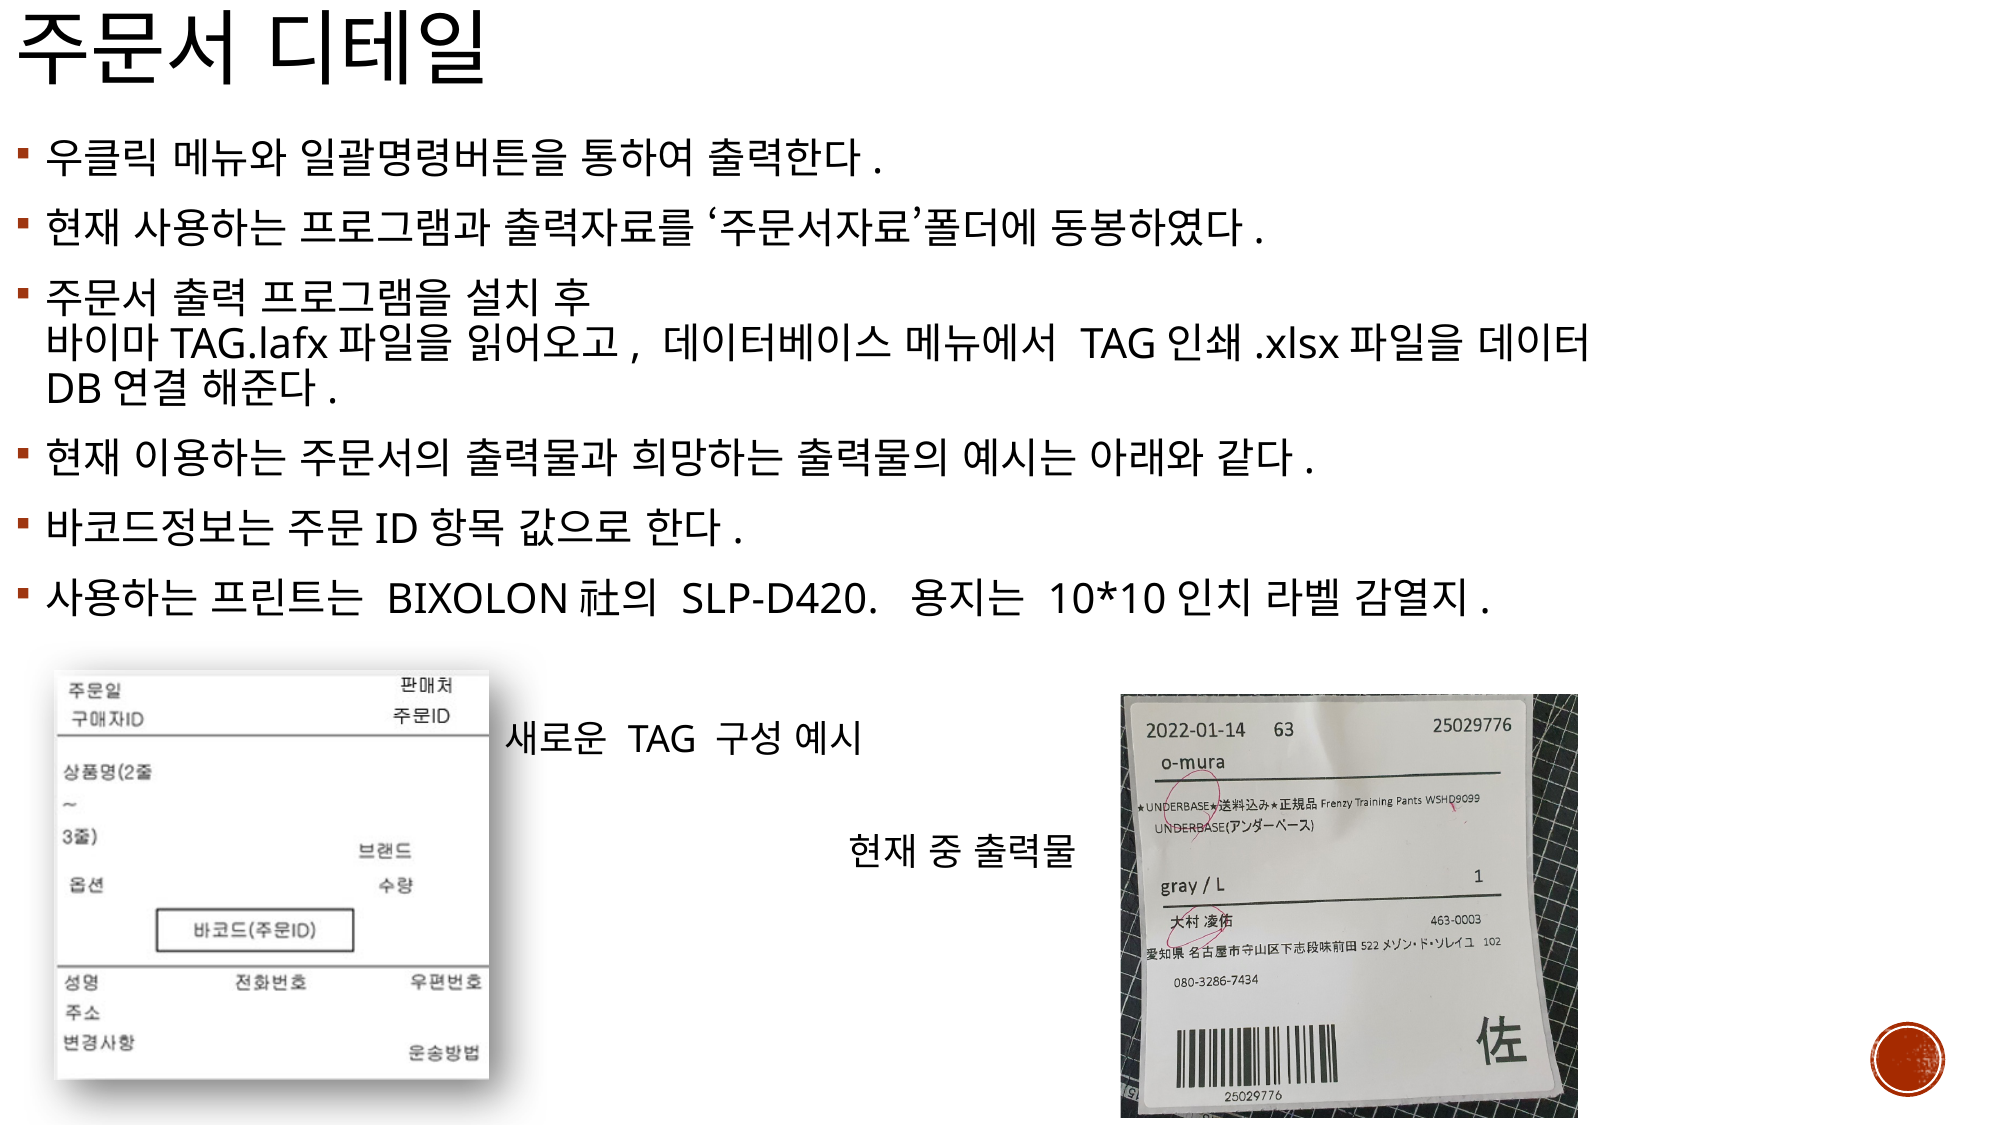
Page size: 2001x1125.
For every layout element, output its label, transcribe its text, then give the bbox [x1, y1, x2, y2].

list 우클릭 메뉴와 일괄명령버튼을 통하여 출력한다. 현재 사용하는 프로그램과 출력자료를 ‘주문서자료’폴더에 동봉하였다. 주문서 출력 프로그램을 설치 후 바이마TAG.lafx파일을 읽어오고, 데이터베이스 메뉴에서 TAG인쇄.xlsx파일을 데이터 DB연결 해준다. 현재 이용하는 주문서의 출력물과 희망하는 출력물의 예시는 아래와 같다. 바코드정보는 주문ID항목 값으로 한다. 사용하는 프린트는 BIXOLON社의 SLP-D420. 용지는 10*10인치 라벨 감열지. [0, 130, 1650, 795]
text_box 현재 중 출력물 [834, 820, 1092, 881]
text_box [1123, 697, 1576, 1116]
title 주문서 디테일 [0, 0, 801, 105]
picture [54, 670, 489, 1080]
text_box 새로운 TAG 구성 예시 [490, 707, 879, 768]
